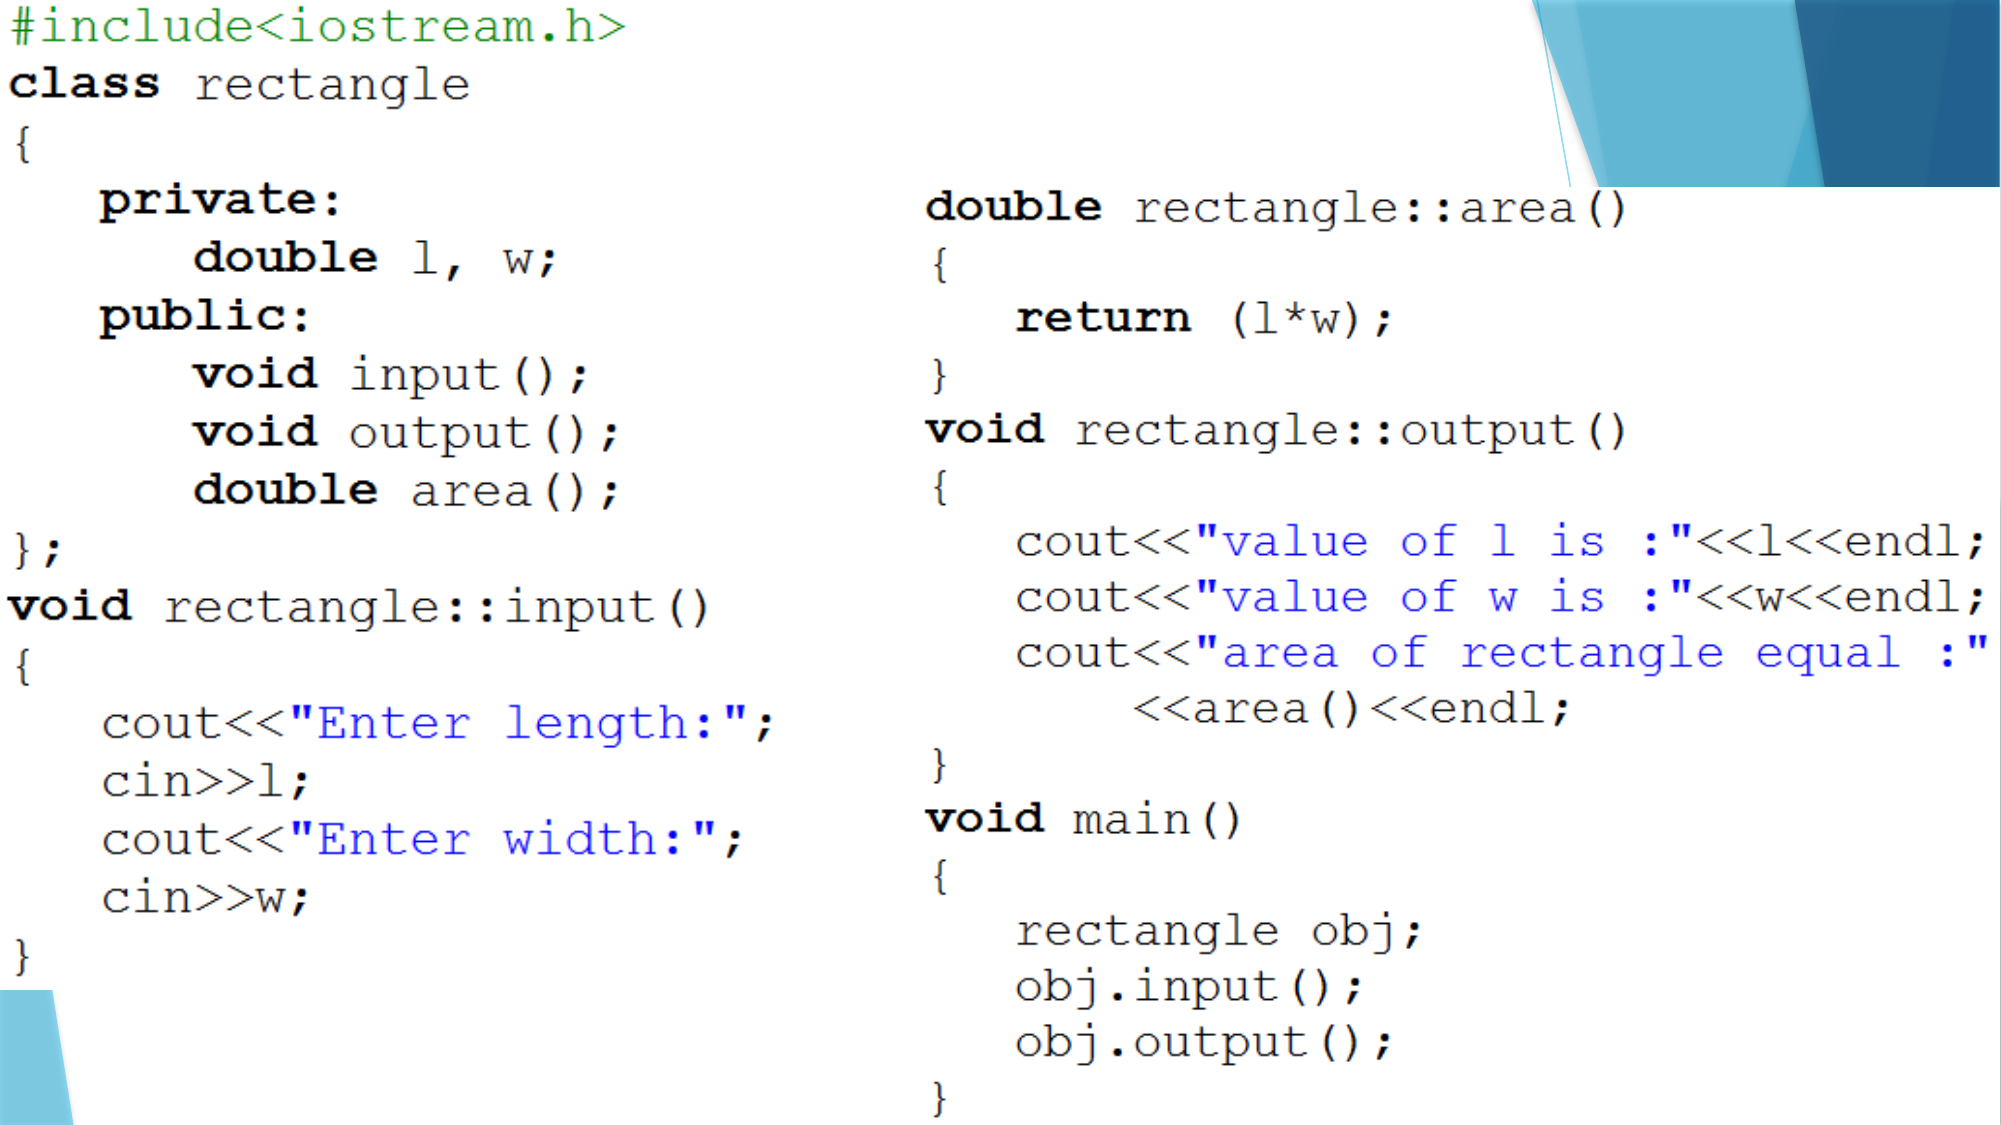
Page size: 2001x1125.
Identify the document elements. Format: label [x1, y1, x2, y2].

picture [0, 0, 809, 991]
picture [919, 187, 2000, 1125]
